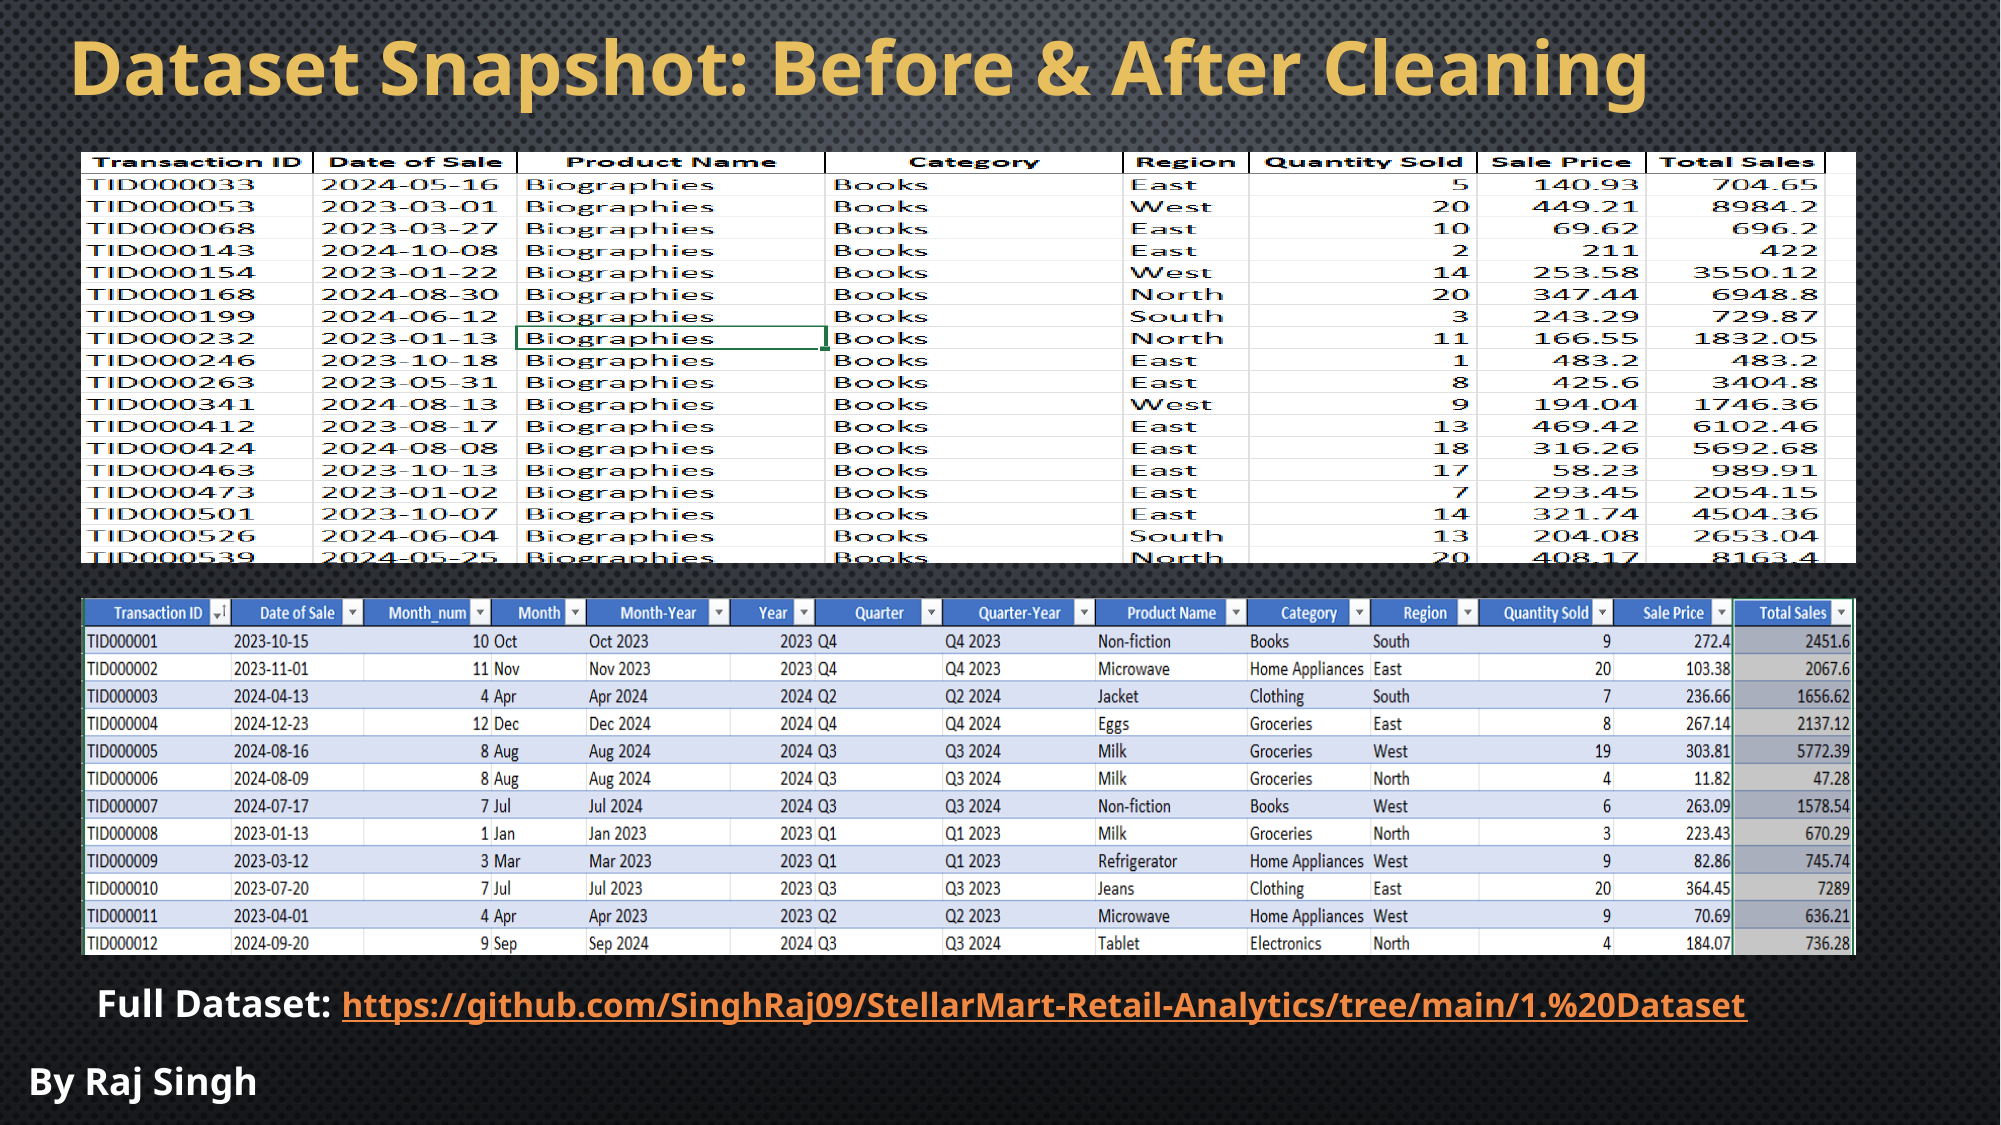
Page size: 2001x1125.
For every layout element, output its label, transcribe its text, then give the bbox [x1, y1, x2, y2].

text_box Full Dataset: https://github.com/SinghRaj09/StellarMart-Retail-Analytics/tree/main/1.%20Dataset [81, 972, 1856, 1073]
text_box By Raj Singh [13, 1050, 285, 1111]
picture [81, 598, 1857, 955]
text_box Dataset Snapshot: Before & After Cleaning [53, 13, 1714, 119]
picture [81, 152, 1857, 563]
